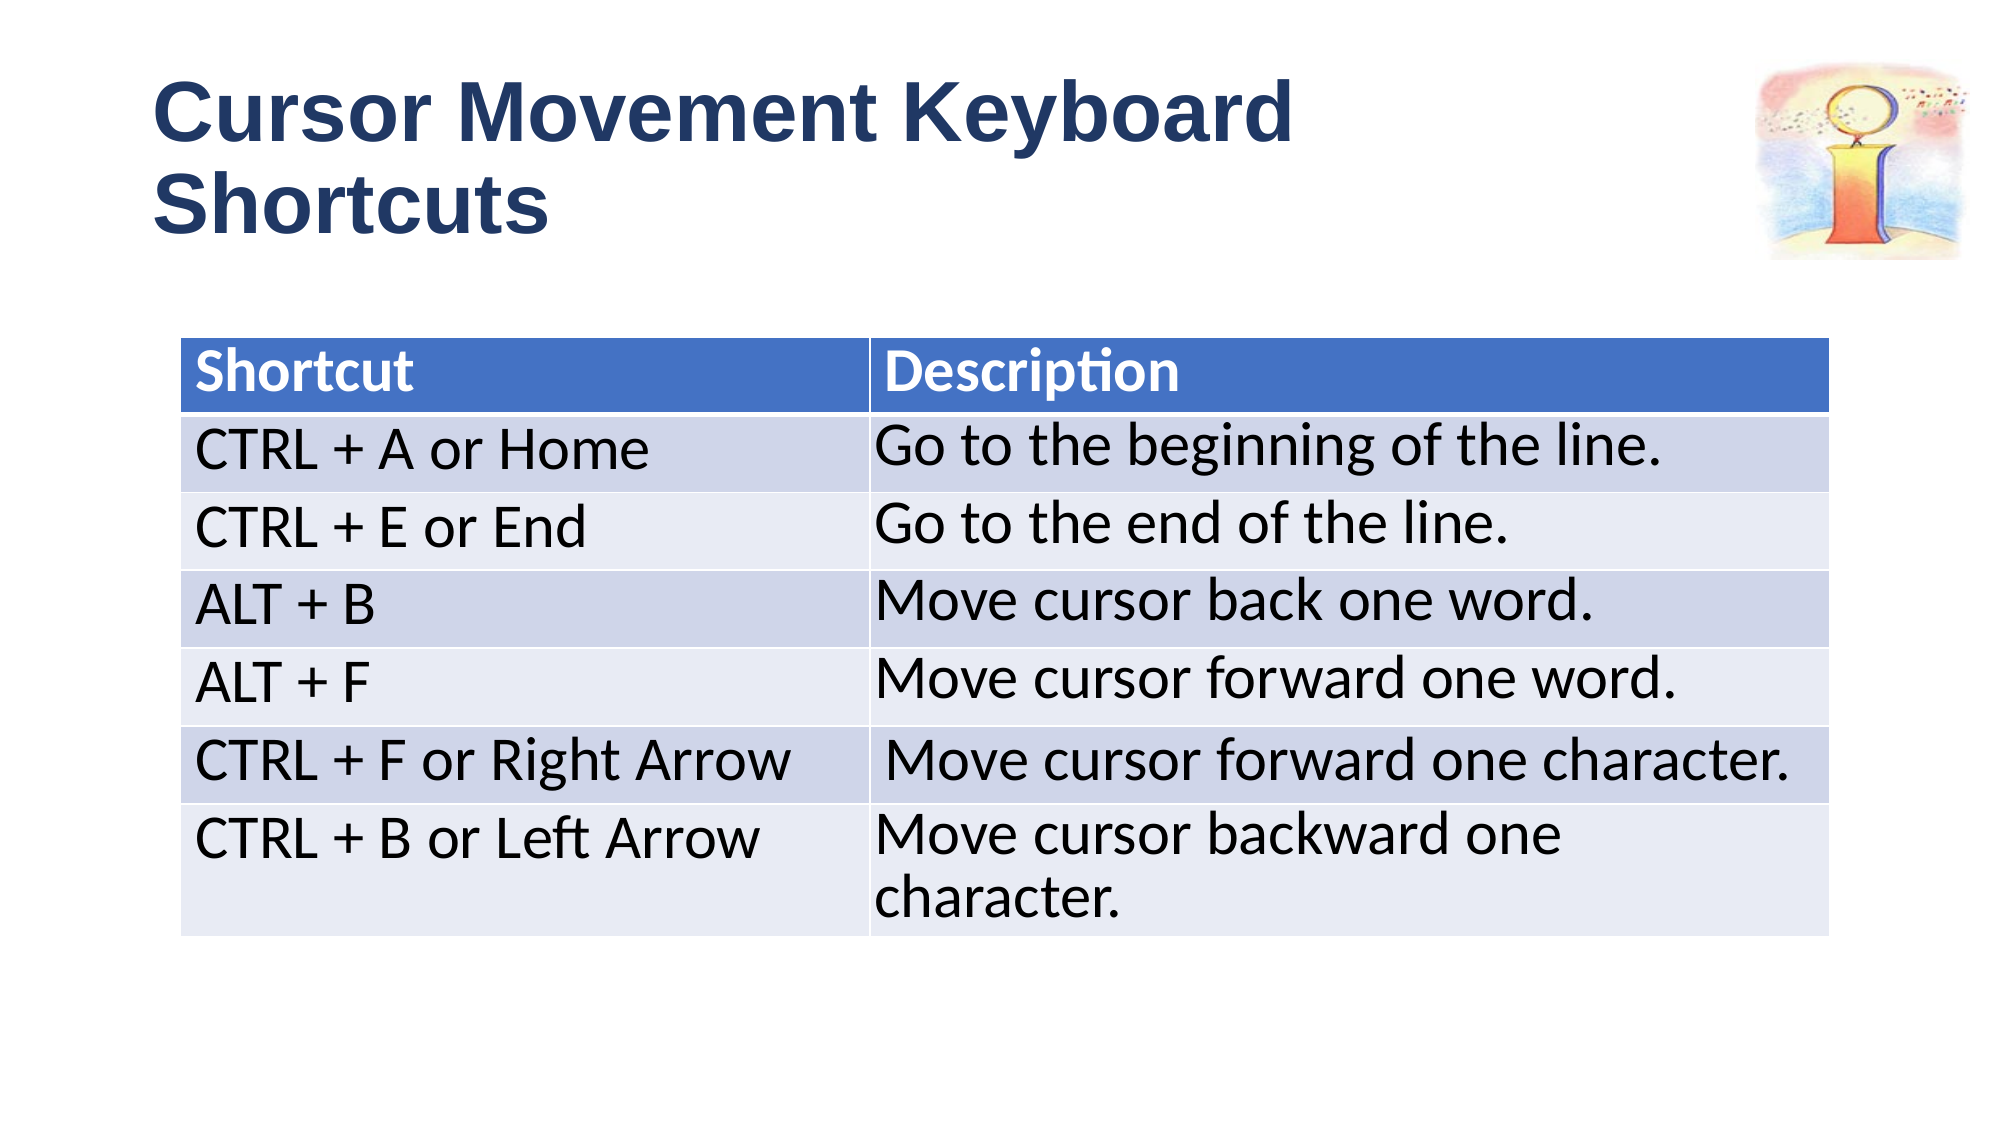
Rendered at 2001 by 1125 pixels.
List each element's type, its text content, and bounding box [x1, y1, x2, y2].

table_cell Go to the beginning of the line. [871, 417, 1829, 492]
table_cell CTRL + F or Right Arrow [181, 727, 869, 803]
table_cell ALT + B [181, 571, 869, 647]
table_cell CTRL + E or End [181, 493, 869, 569]
picture [1755, 59, 1970, 260]
table_cell ALT + F [181, 649, 869, 725]
table_cell Move cursor forward one word. [871, 649, 1829, 725]
table_cell Move cursor back one word. [871, 571, 1829, 647]
table_cell CTRL + A or Home [181, 417, 869, 492]
table_header Description [871, 338, 1829, 412]
table_cell Go to the end of the line. [871, 493, 1829, 569]
table_header Shortcut [181, 338, 869, 412]
table_cell Move cursor forward one character. [871, 727, 1829, 803]
table_cell CTRL + B or Left Arrow [181, 805, 869, 936]
table_cell Move cursor backward one character. [871, 805, 1829, 936]
title Cursor Movement Keyboard Shortcuts [137, 59, 1718, 260]
